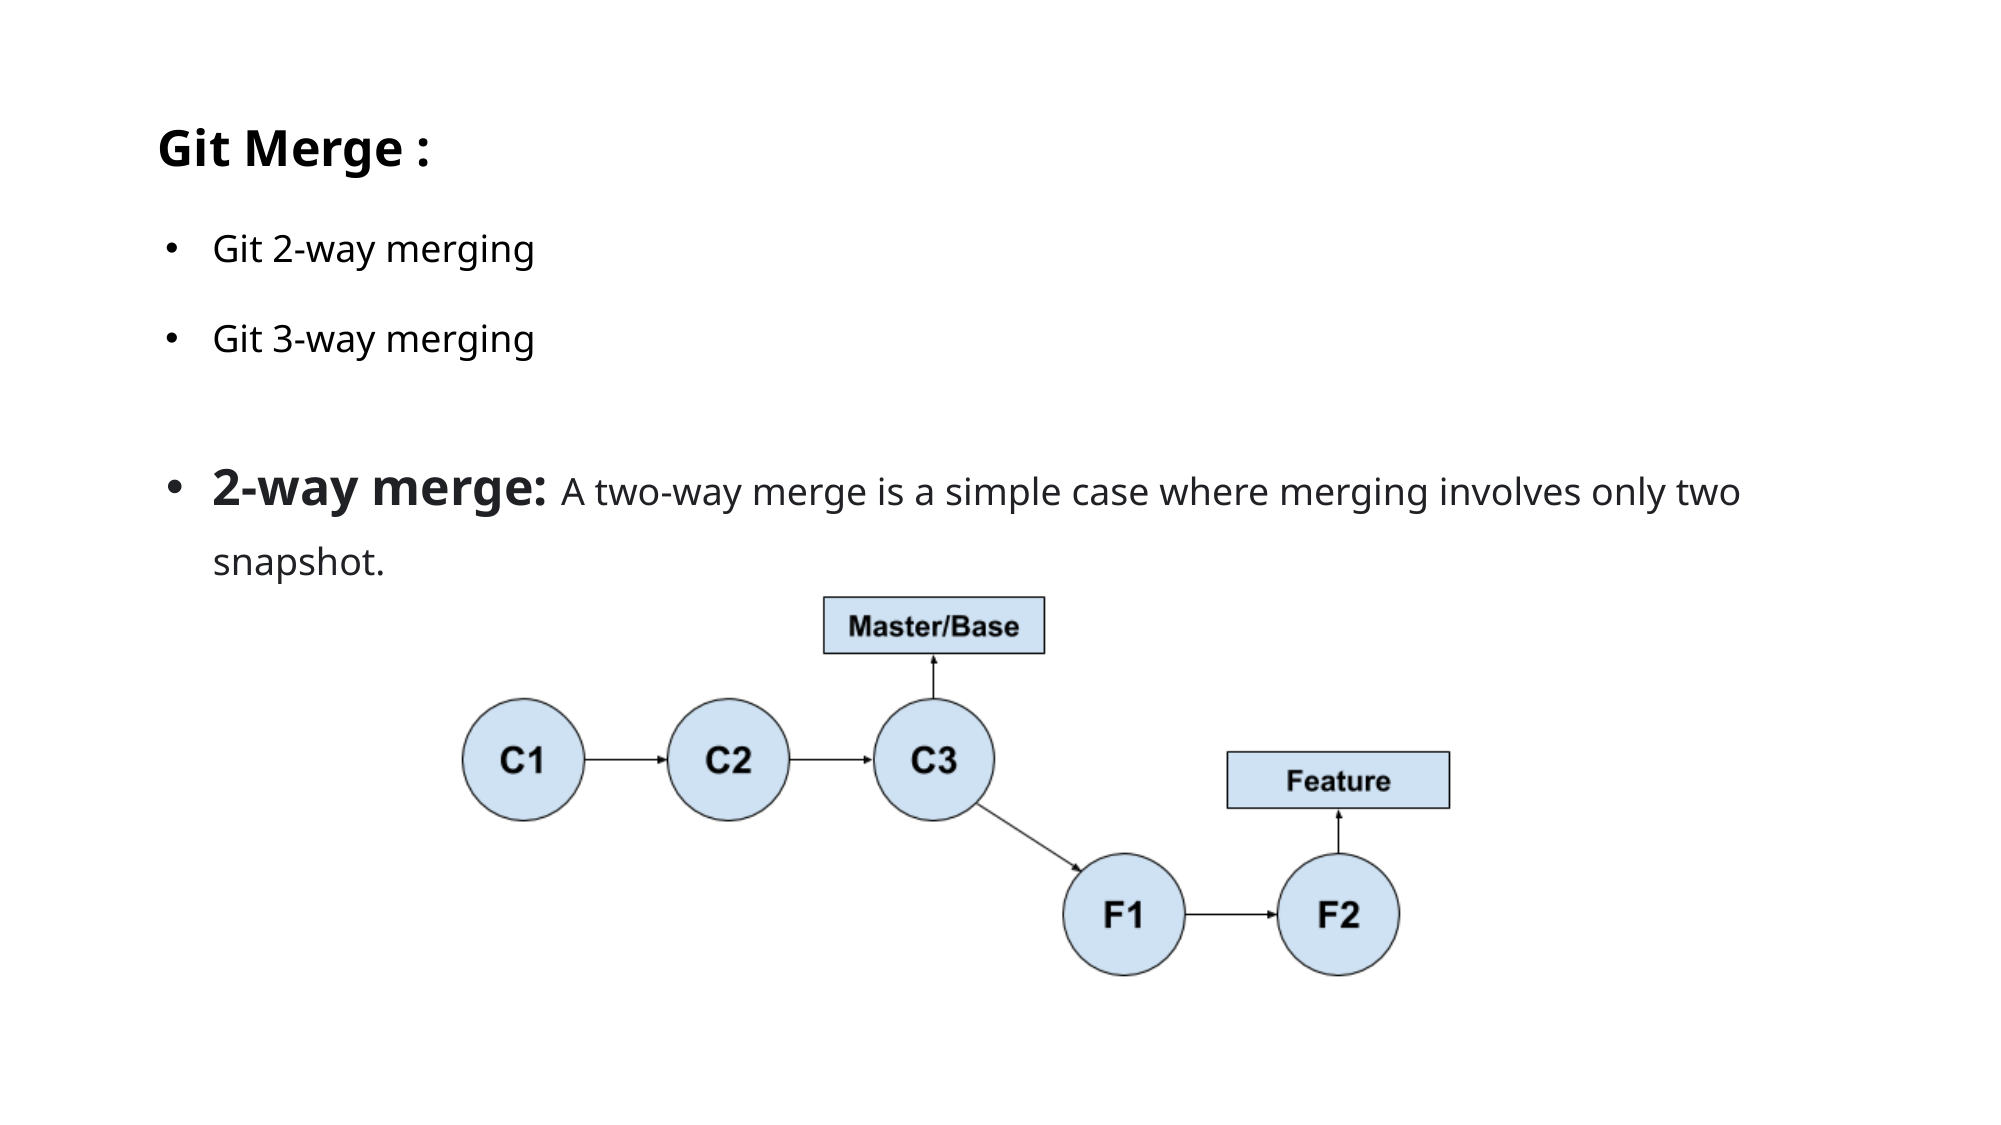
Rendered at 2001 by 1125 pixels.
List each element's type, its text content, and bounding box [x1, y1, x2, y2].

text_box Git 2-way merging Git 3-way merging [165, 180, 1754, 371]
picture [337, 520, 1682, 1125]
text_box Git Merge : [142, 78, 1644, 184]
text_box 2-way merge: A two-way merge is a simple case where merging involves only two snapshot. [151, 418, 1868, 591]
